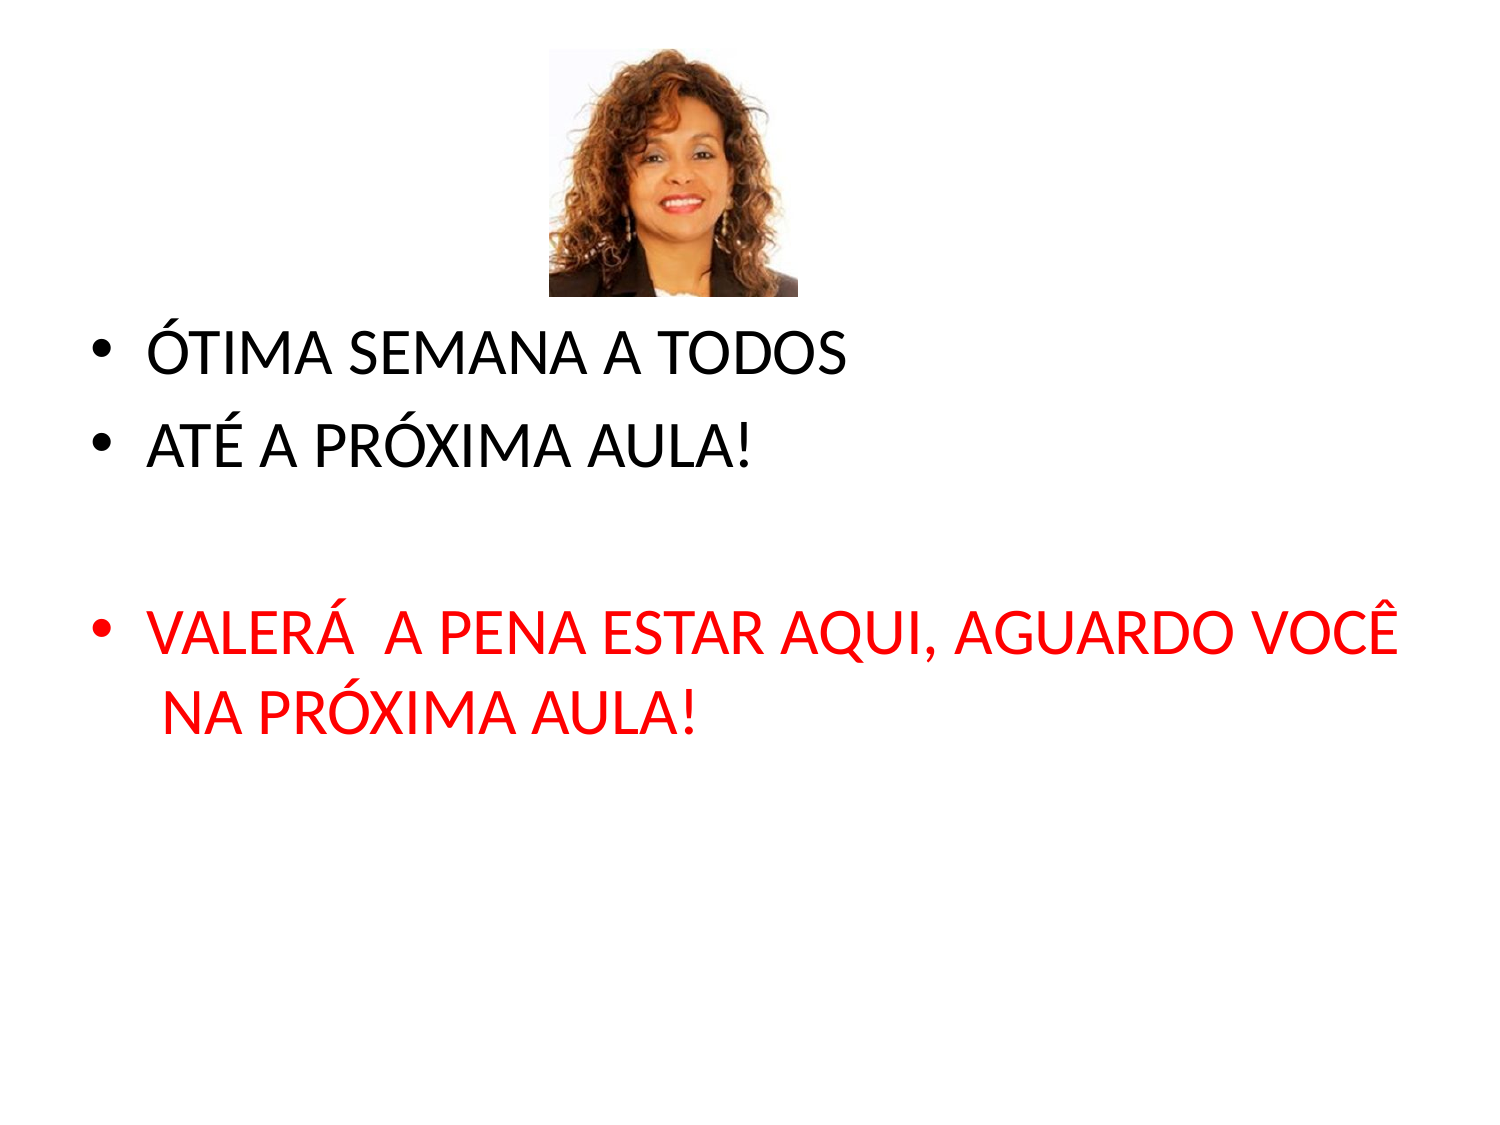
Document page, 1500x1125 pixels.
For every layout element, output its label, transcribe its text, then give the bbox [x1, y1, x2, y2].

list ÓTIMA SEMANA A TODOS ATÉ A PRÓXIMA AULA! VALERÁ A PENA ESTAR AQUI, AGUARDO VOCÊ NA PRÓXIMA AULA! [75, 113, 1425, 1005]
picture [548, 48, 798, 297]
